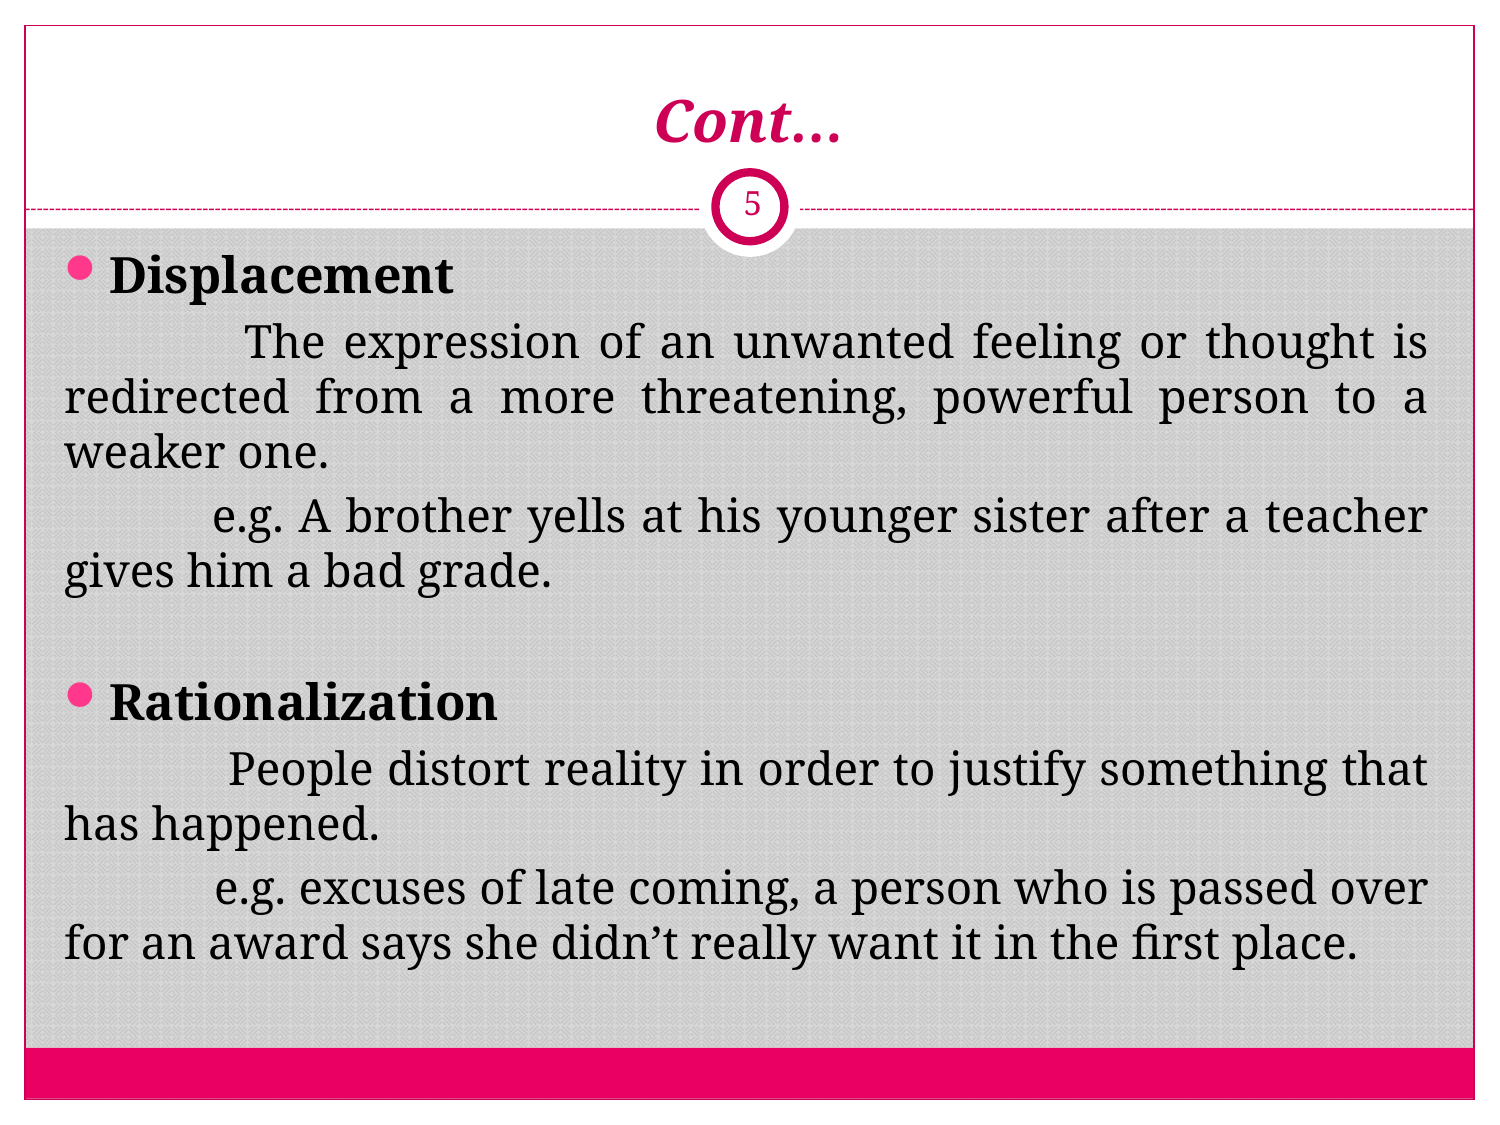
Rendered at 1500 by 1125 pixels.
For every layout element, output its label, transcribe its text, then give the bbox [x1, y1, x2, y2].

slide_number 5 [715, 168, 791, 236]
list Displacement The expression of an unwanted feeling or thought is redirected from a more threatening, powerful person to a weaker one. e.g. A brother yells at his younger sister after a teacher gives him a bad grade. Rationalization People distort reality in order to justify something that has happened. e.g. excuses of late coming, a person who is passed over for an award says she didn’t really want it in the first place. [49, 236, 1445, 1074]
title Cont… [49, 37, 1450, 162]
